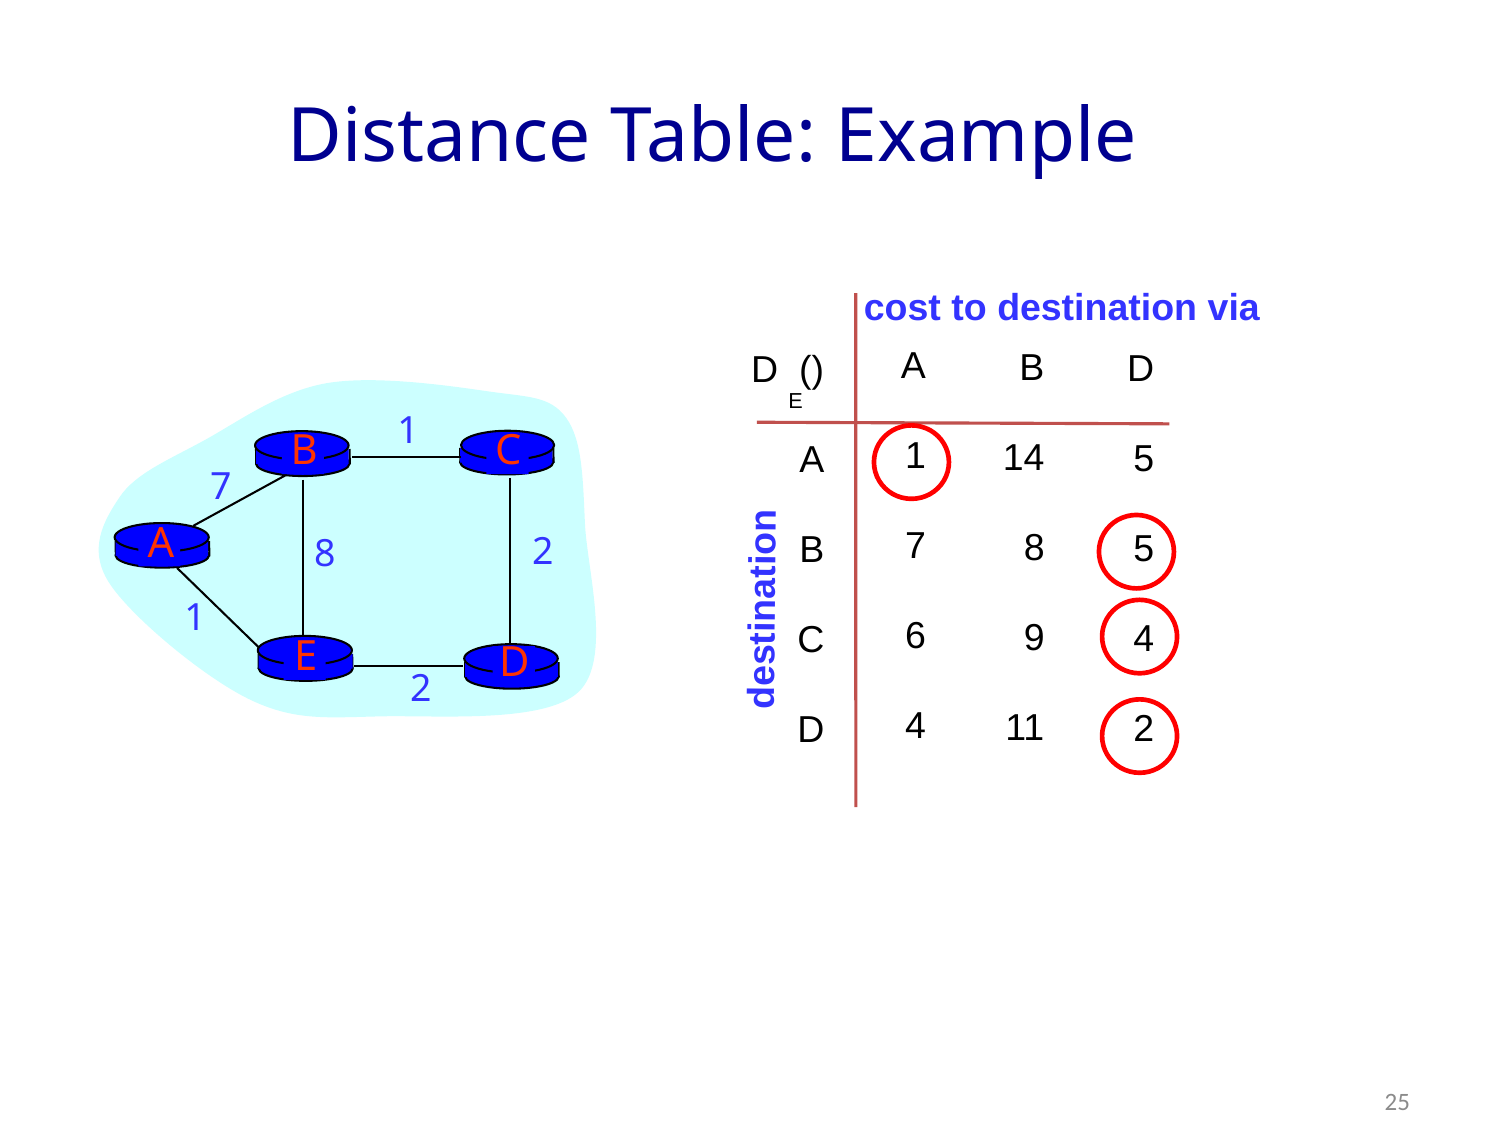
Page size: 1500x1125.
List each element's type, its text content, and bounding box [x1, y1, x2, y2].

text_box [723, 274, 1276, 892]
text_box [87, 374, 613, 725]
slide_number 25 [1074, 1070, 1425, 1125]
title Distance Table: Example [75, 37, 1350, 225]
